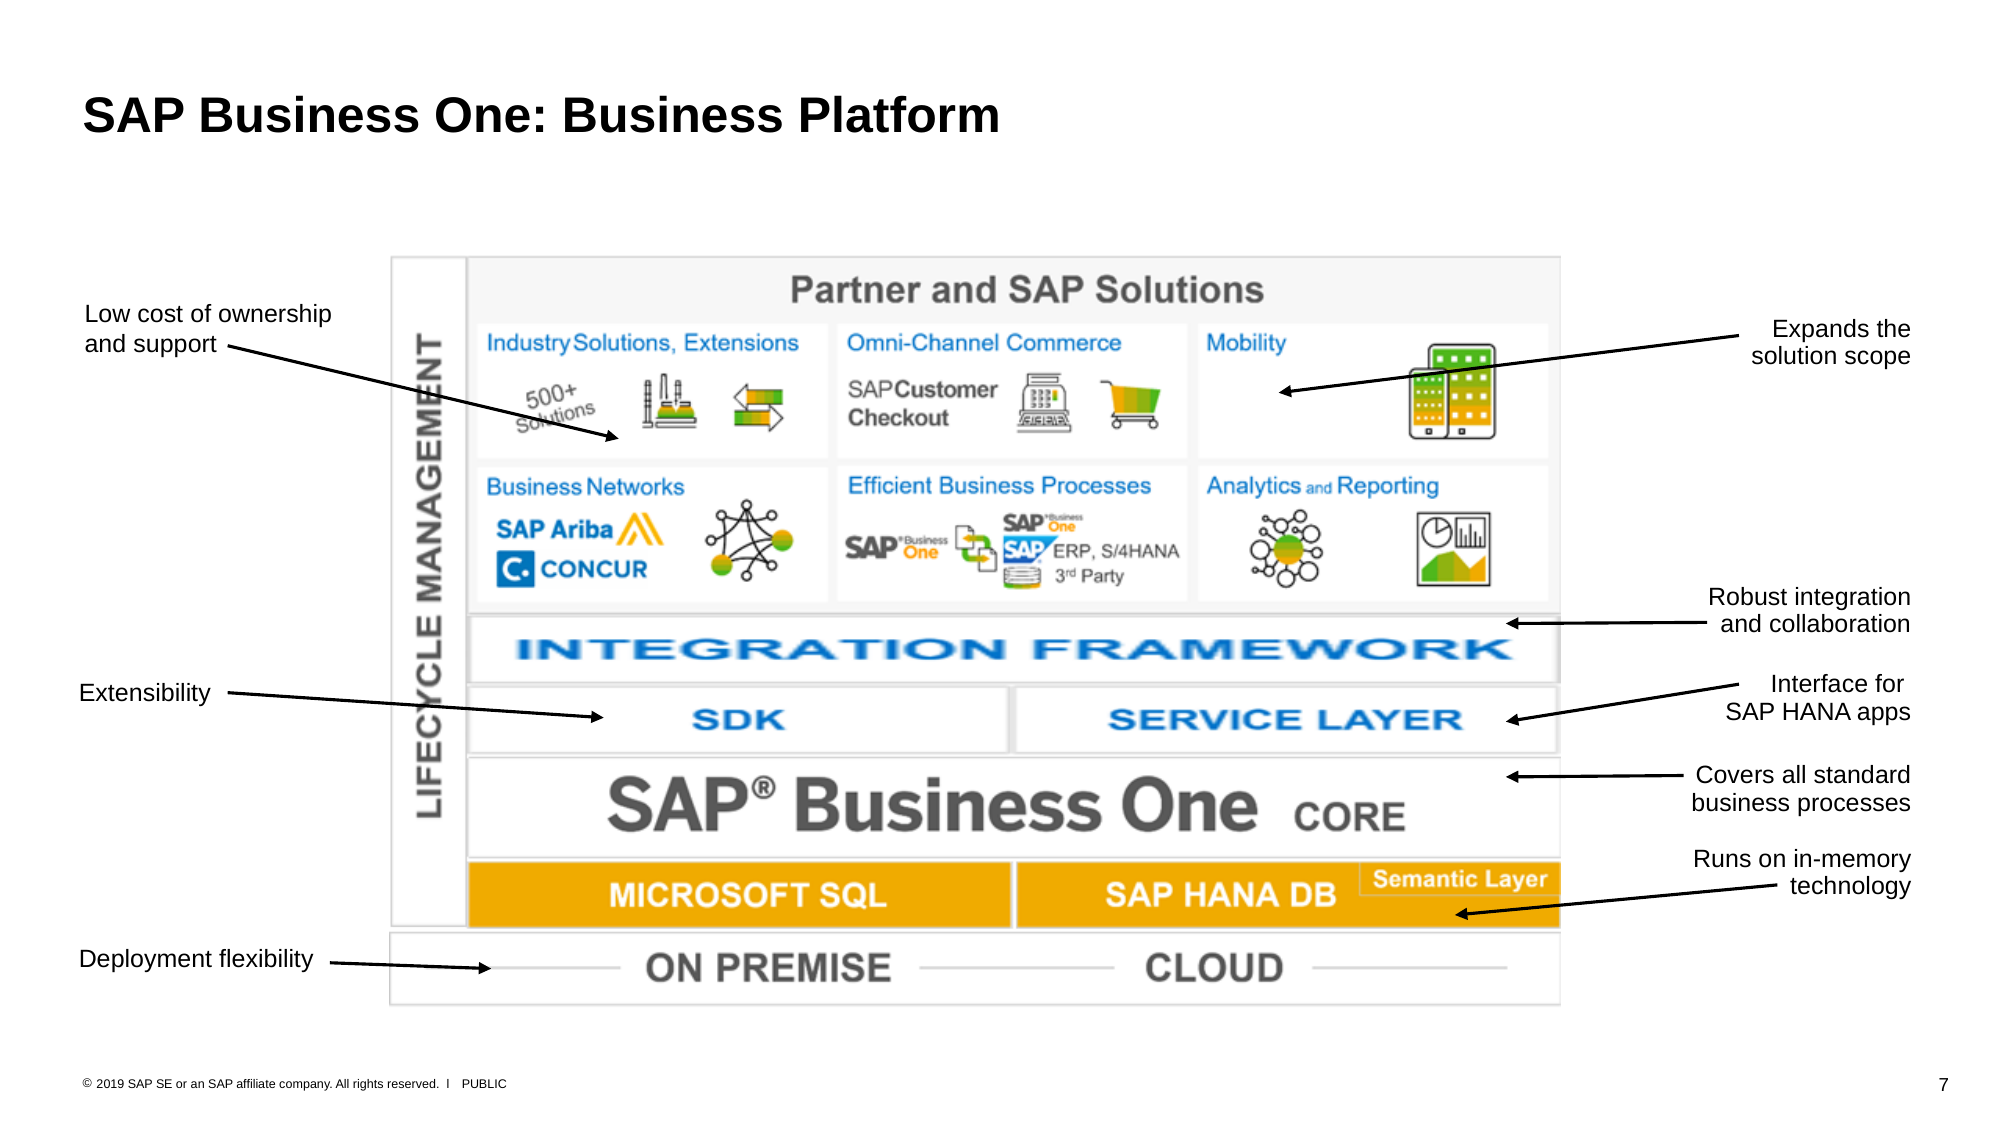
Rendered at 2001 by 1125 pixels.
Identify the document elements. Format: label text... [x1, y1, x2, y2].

text_box Deployment flexibility [72, 923, 367, 995]
text_box Interface for SAP HANA apps [1630, 662, 1912, 733]
text_box Low cost of ownership and support [84, 261, 377, 395]
text_box Runs on in-memory technology [1632, 830, 1912, 916]
text_box Expands the solution scope [1707, 315, 1912, 369]
picture [389, 255, 1561, 1016]
text_box Covers all standard business processes [1630, 767, 1912, 838]
title SAP Business One: Business Platform [82, 82, 1918, 144]
text_box Extensibility [72, 654, 220, 731]
text_box Robust integration and collaboration [1658, 583, 1912, 636]
